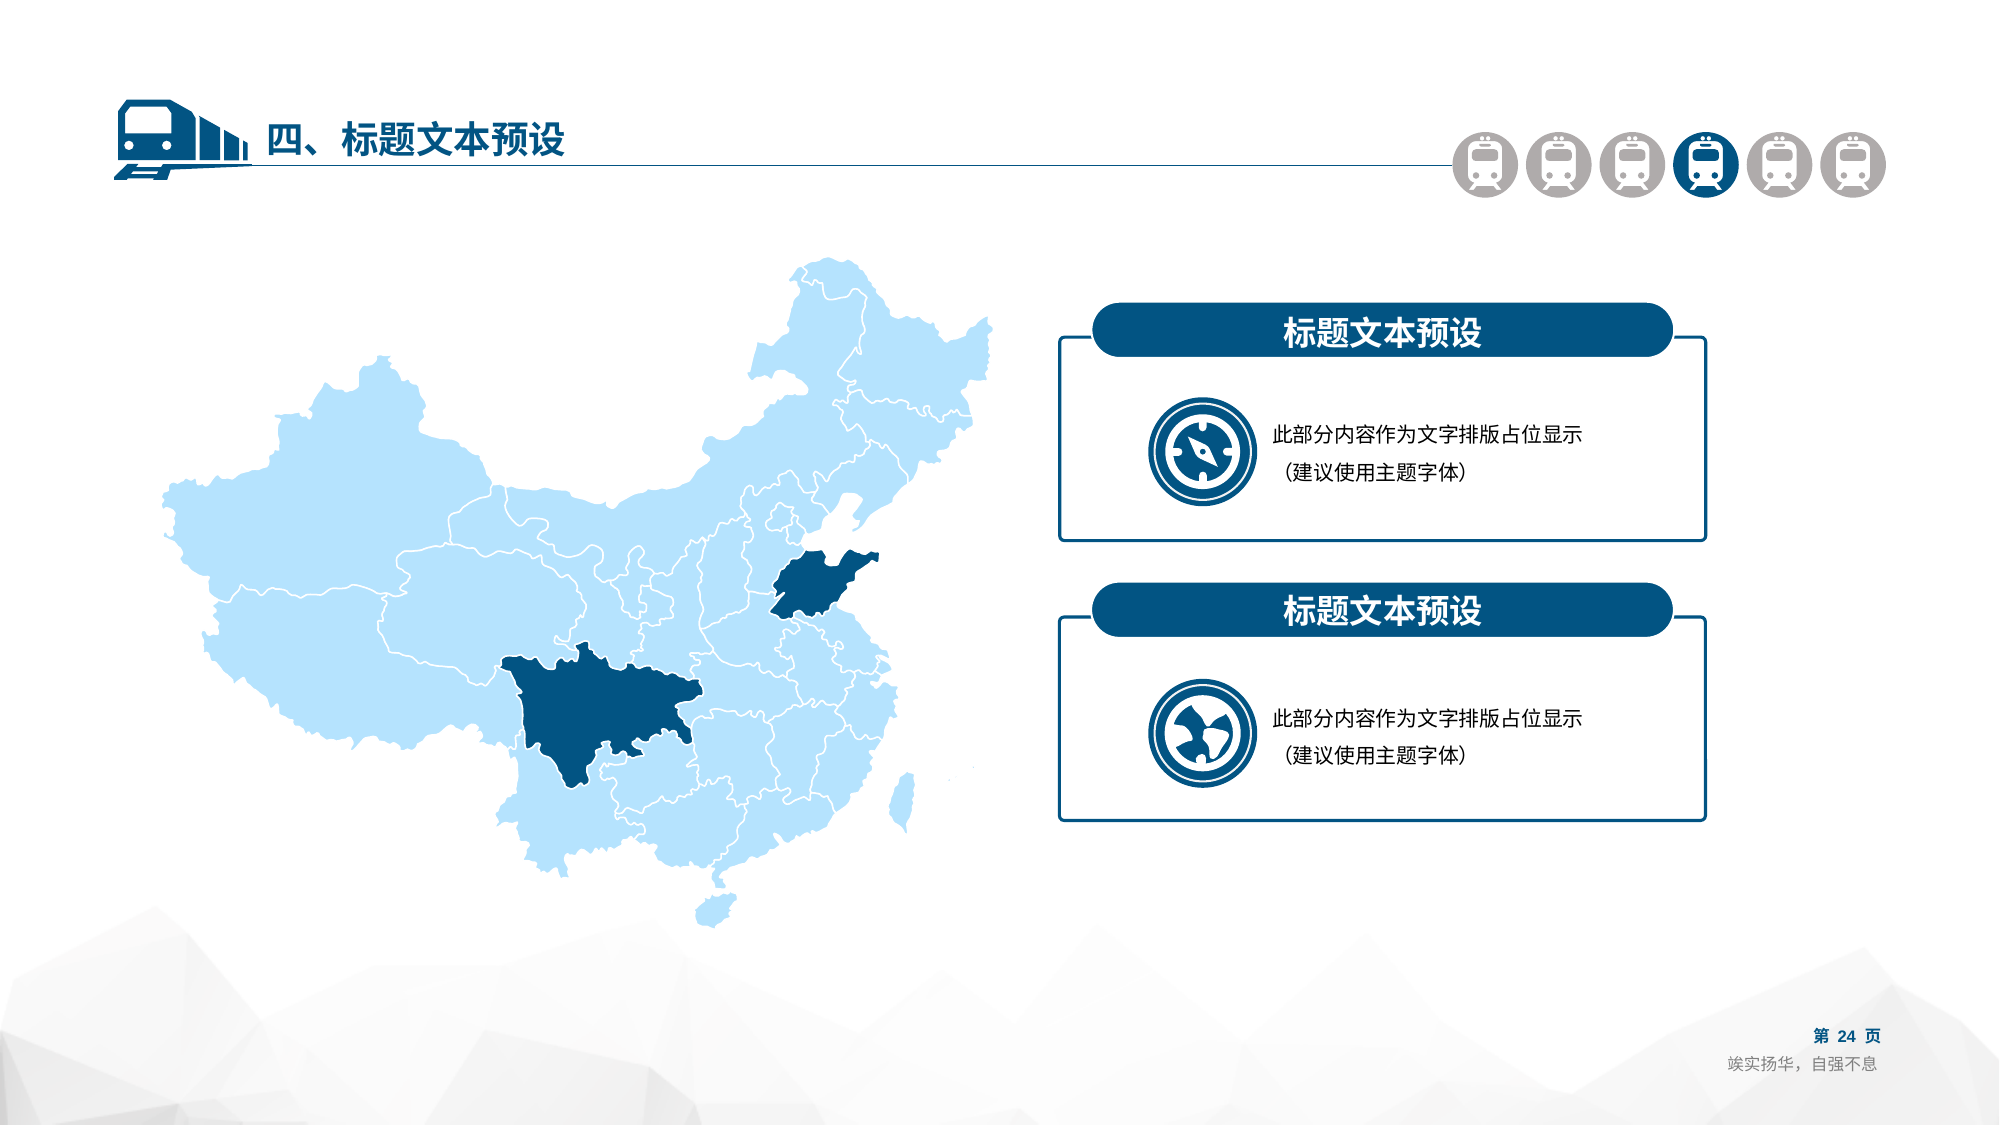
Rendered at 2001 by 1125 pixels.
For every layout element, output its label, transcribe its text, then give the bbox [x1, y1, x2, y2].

text_box 标题文本预设 [1283, 316, 1491, 353]
slide_number 第 24 页 [1727, 1023, 1882, 1048]
text_box [1165, 414, 1241, 490]
text_box [1090, 300, 1676, 360]
text_box [1153, 402, 1252, 501]
text_box [1090, 580, 1676, 639]
text_box 此部分内容作为文字排版占位显示 （建议使用主题字体） [1272, 409, 1625, 485]
text_box [1058, 615, 1707, 822]
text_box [159, 256, 994, 931]
text_box [1164, 695, 1241, 772]
footer 竢实扬华，自强不息 [1727, 1055, 1882, 1076]
text_box [1147, 396, 1259, 508]
list 四、标题文本预设 [266, 121, 790, 163]
text_box [1153, 684, 1252, 783]
text_box [1058, 336, 1707, 542]
text_box 标题文本预设 [1283, 594, 1491, 631]
text_box 此部分内容作为文字排版占位显示 （建议使用主题字体） [1272, 692, 1625, 768]
text_box [1147, 677, 1259, 789]
